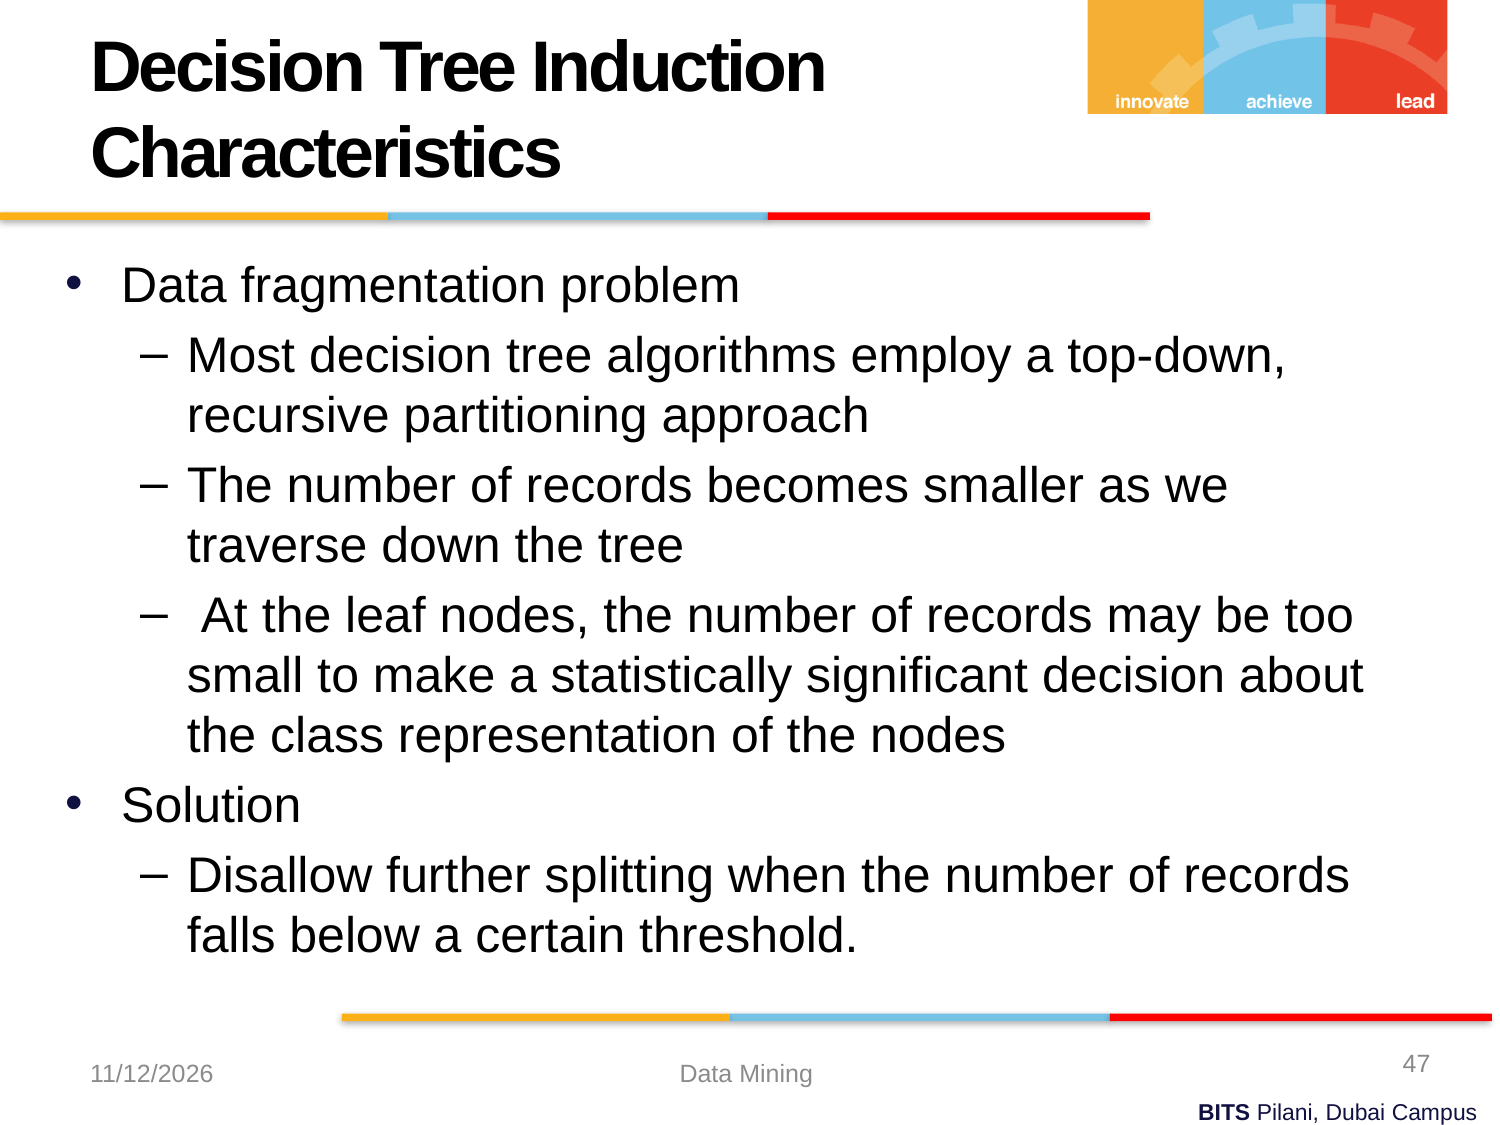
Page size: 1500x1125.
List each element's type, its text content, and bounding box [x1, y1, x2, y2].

slide_number 47 [1095, 1032, 1446, 1093]
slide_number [75, 1042, 425, 1103]
list Data fragmentation problem Most decision tree algorithms employ a top-down, recursive partitioning approach The number of records becomes smaller as we traverse down the tree At the leaf nodes, the number of records may be too small to make a statistically significant decision about the class representation of the nodes Solution Disallow further splitting when the number of records falls below a certain threshold. [50, 245, 1400, 988]
footer Data Mining [512, 1042, 988, 1103]
picture [1087, 0, 1448, 114]
title Decision Tree Induction Characteristics [75, 12, 1075, 200]
